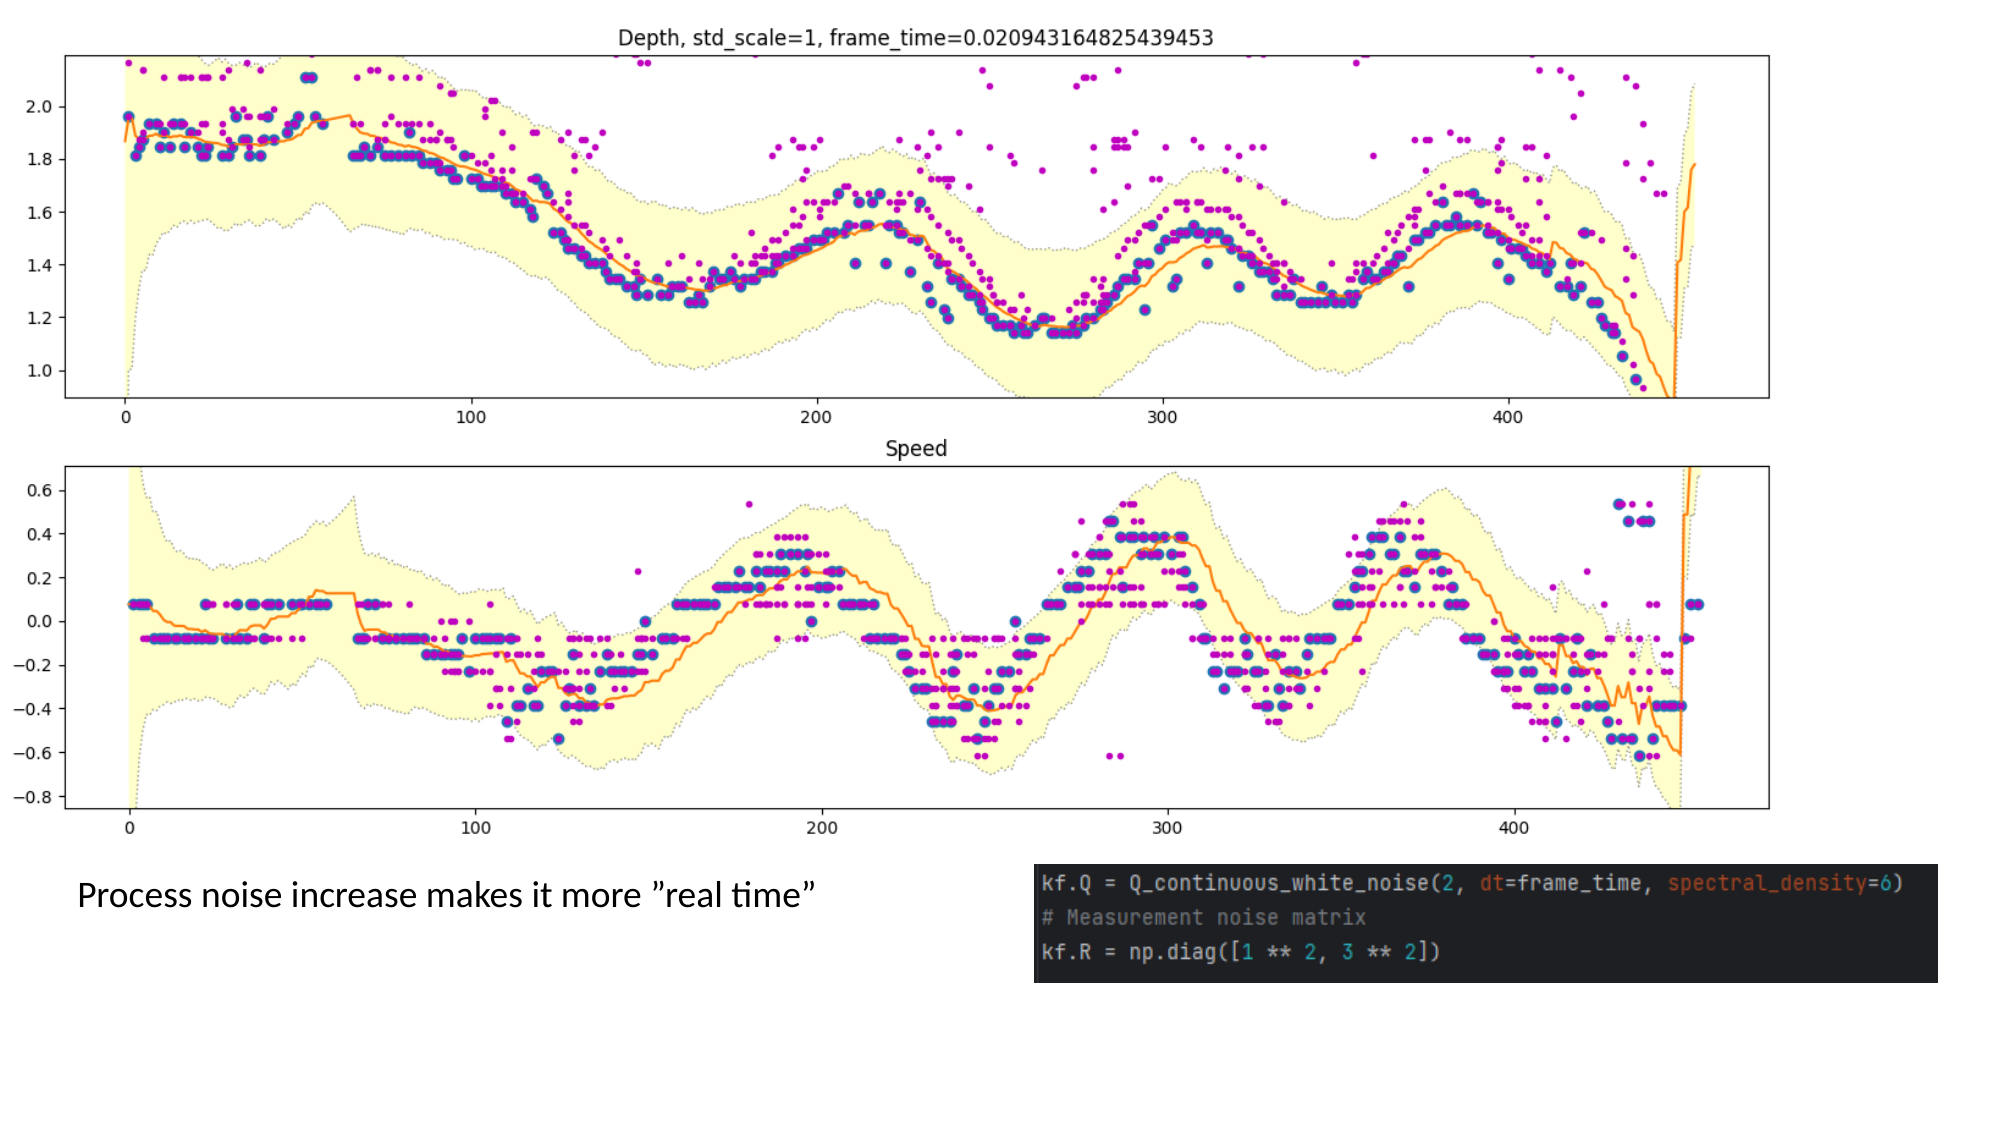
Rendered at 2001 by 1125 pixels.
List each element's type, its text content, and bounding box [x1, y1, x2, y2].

picture [1034, 864, 1938, 983]
text_box Process noise increase makes it more ”real time” [62, 863, 1215, 923]
picture [0, 0, 1787, 863]
